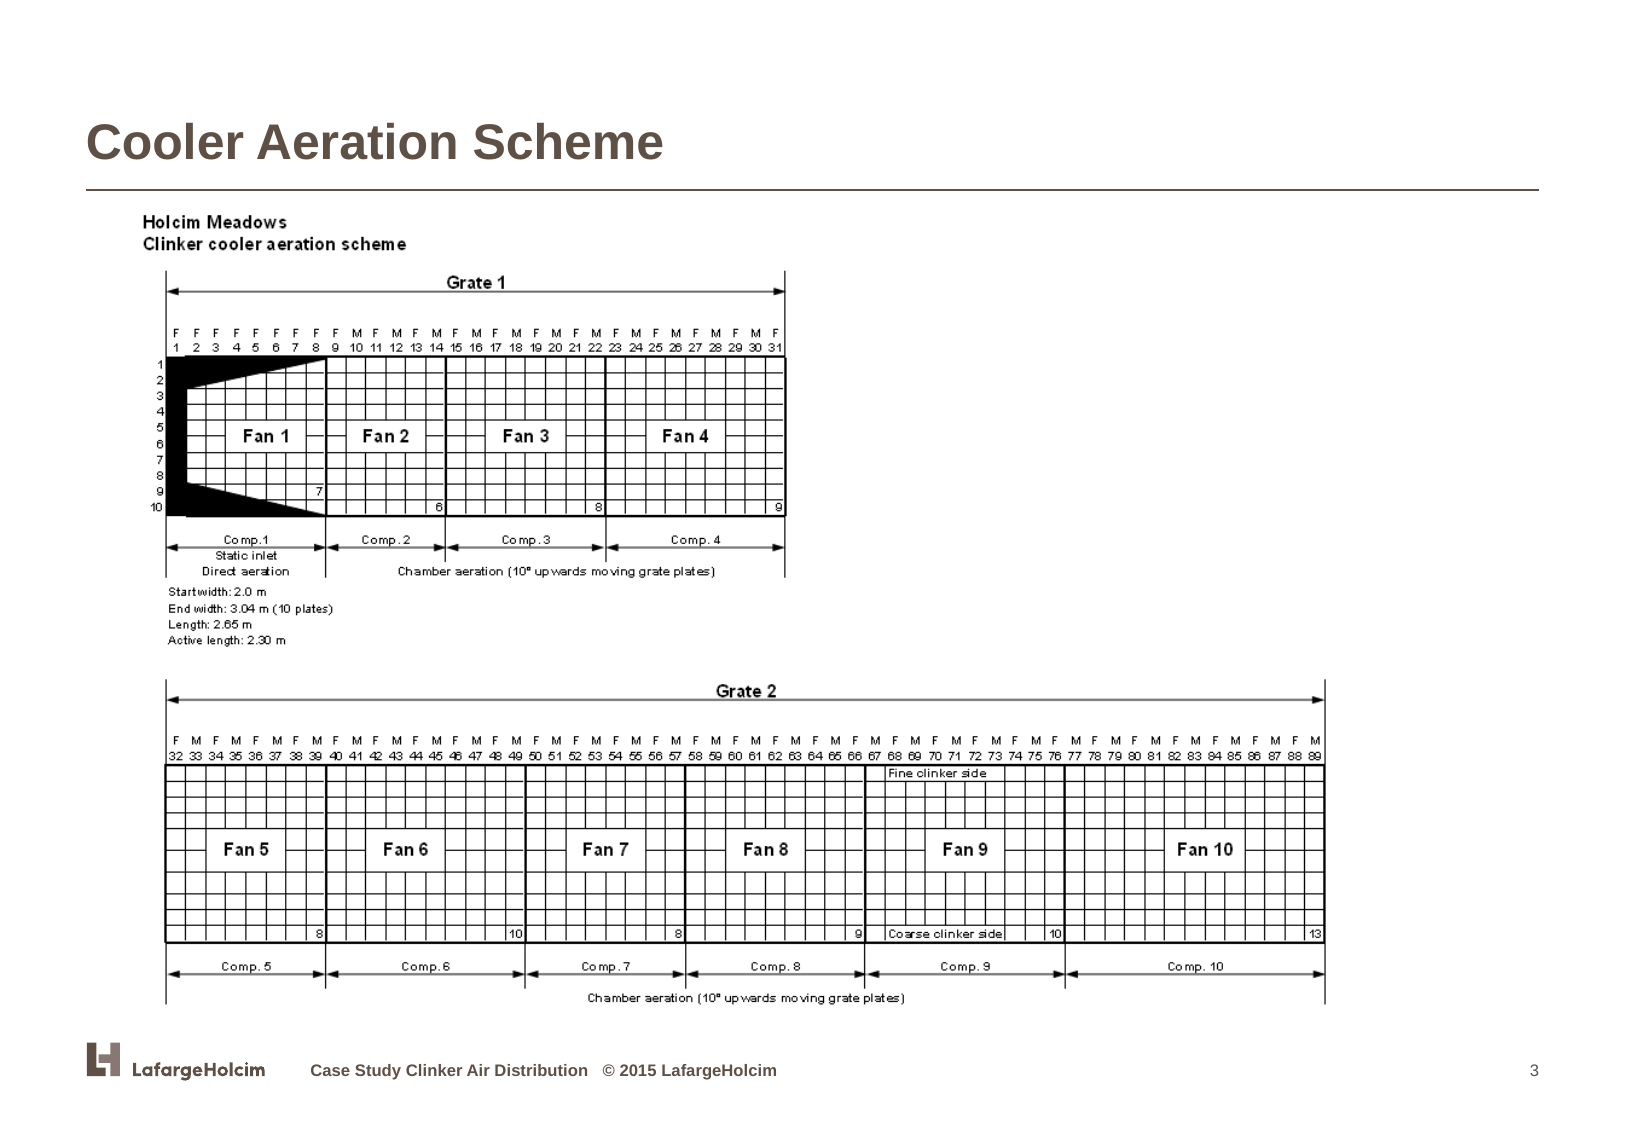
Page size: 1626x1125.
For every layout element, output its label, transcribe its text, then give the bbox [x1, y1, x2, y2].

footer Case Study Clinker Air Distribution © 2015 LafargeHolcim [310, 1052, 831, 1080]
slide_number 3 [1468, 1052, 1539, 1080]
picture [138, 207, 1333, 1013]
title Cooler Aeration Scheme [85, 30, 1539, 171]
